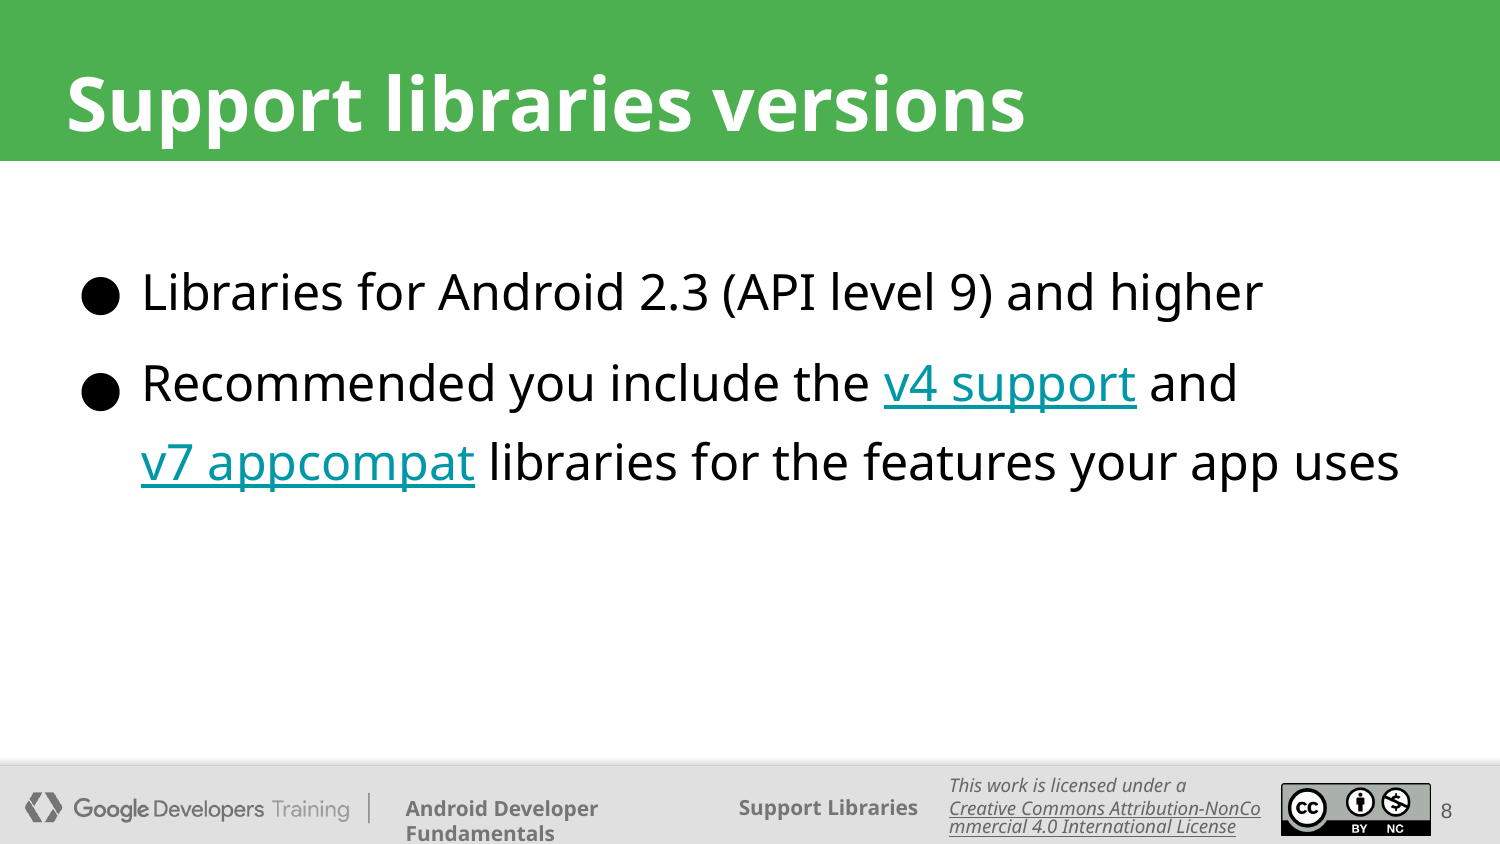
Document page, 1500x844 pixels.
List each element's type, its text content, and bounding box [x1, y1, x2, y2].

slide_number ‹#› [1377, 777, 1468, 842]
picture [0, 161, 1500, 844]
list Libraries for Android 2.3 (API level 9) and higher Recommended you include the v4 support and v7 appcompat libraries for the features your app uses [51, 176, 1449, 737]
title Support libraries versions [51, 28, 1472, 122]
